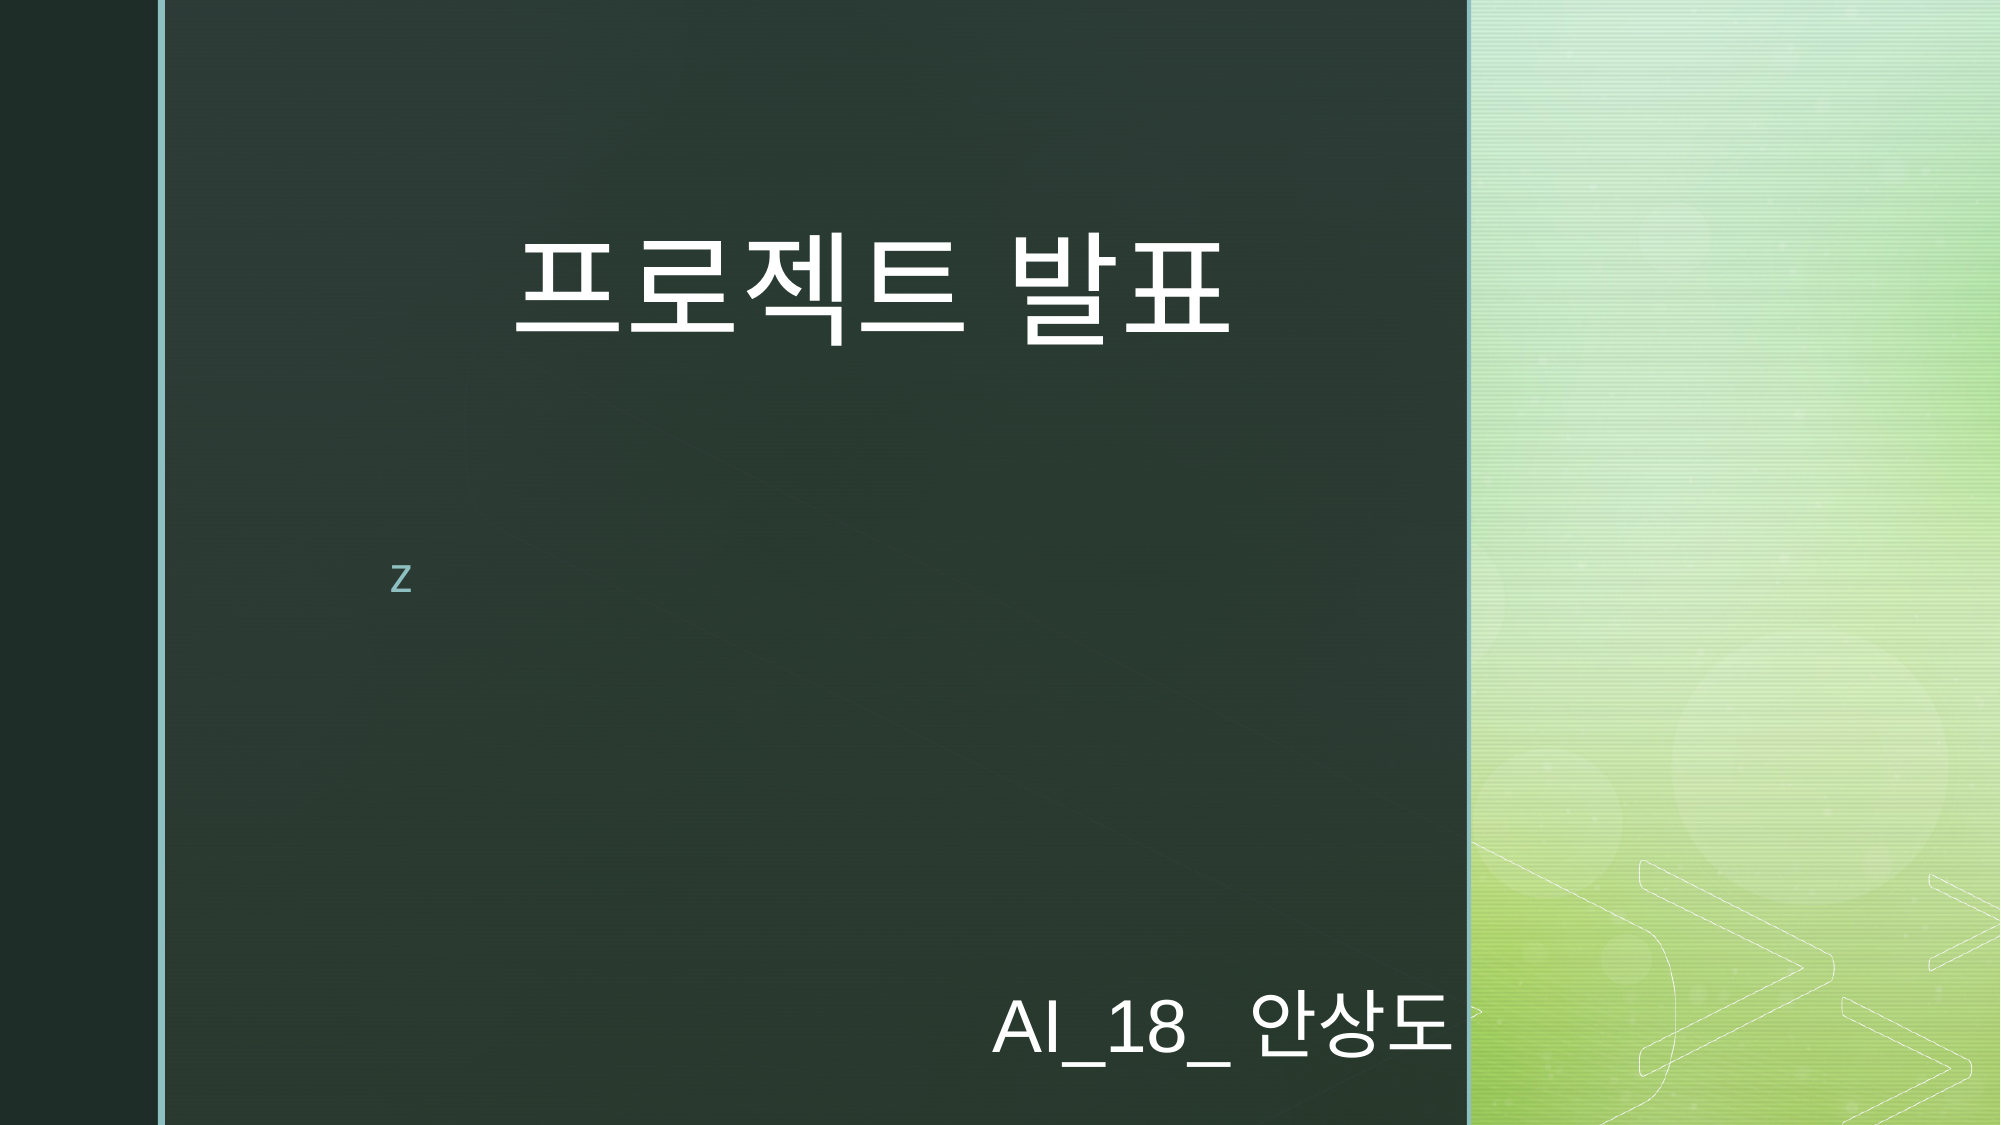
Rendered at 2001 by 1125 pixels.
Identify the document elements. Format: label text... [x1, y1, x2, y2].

title 프로젝트 발표 [345, 220, 1251, 593]
picture [1472, 0, 2001, 1125]
subtitle AI_18_안상도 [591, 884, 1471, 1075]
